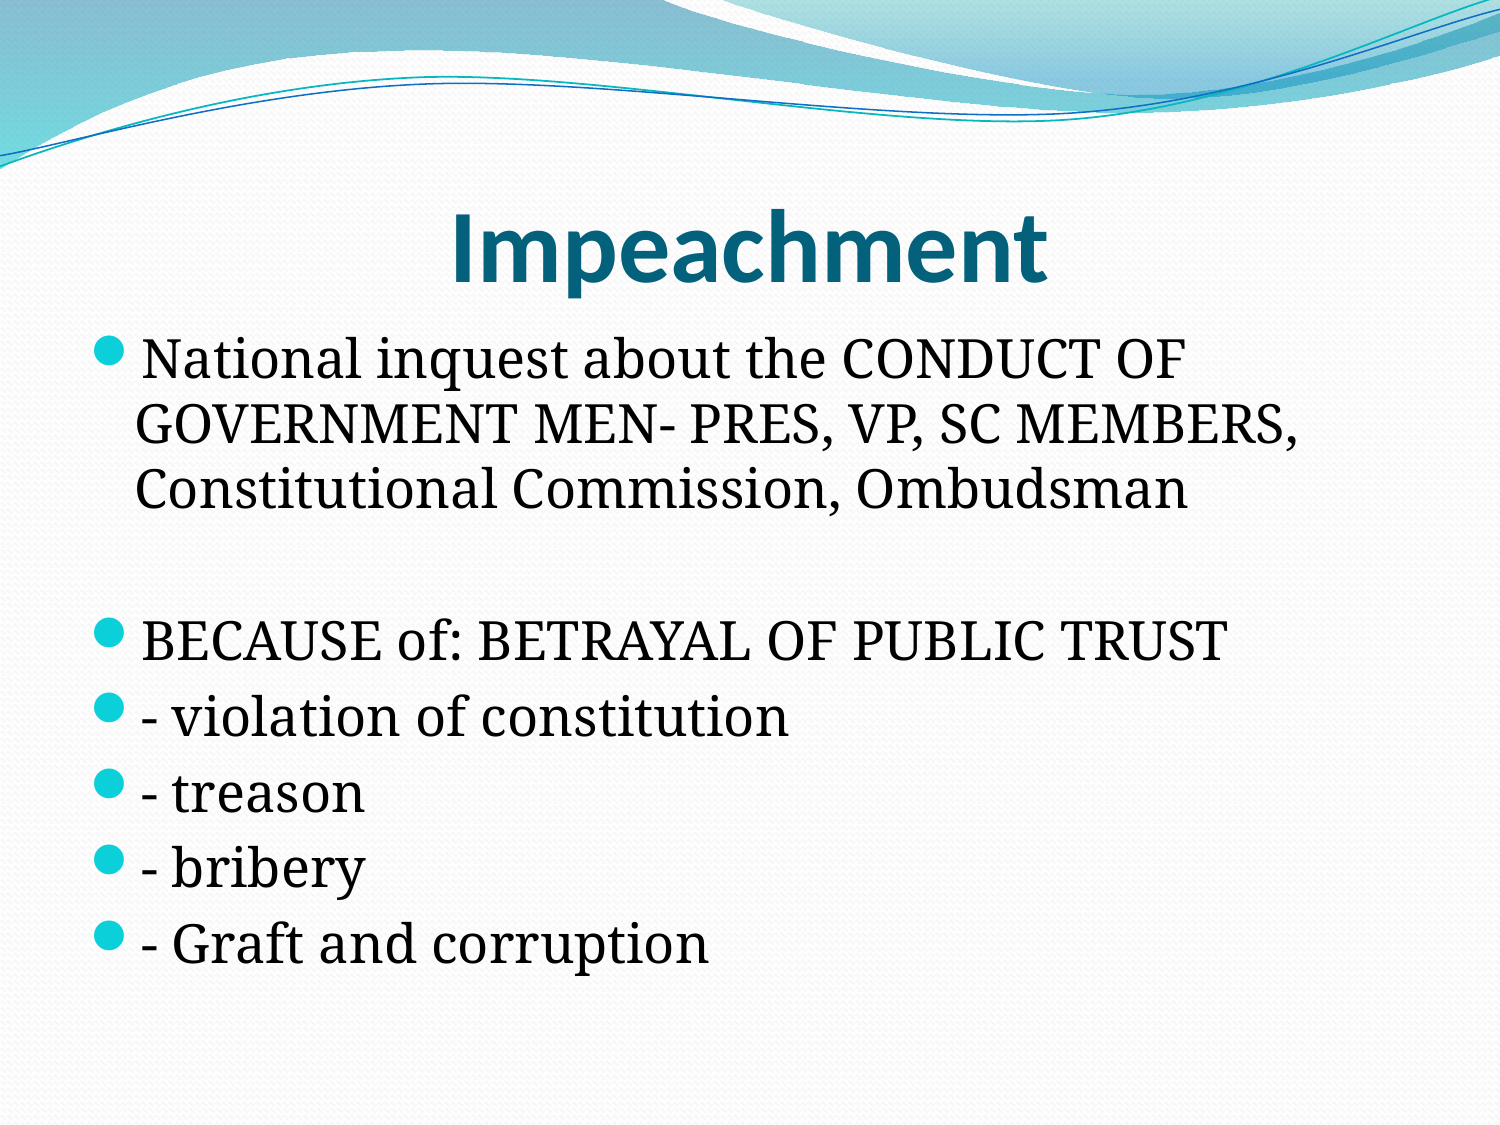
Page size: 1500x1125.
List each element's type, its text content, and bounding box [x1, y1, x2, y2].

list National inquest about the CONDUCT OF GOVERNMENT MEN- PRES, VP, SC MEMBERS, Constitutional Commission, Ombudsman BECAUSE of: BETRAYAL OF PUBLIC TRUST - violation of constitution - treason - bribery - Graft and corruption [75, 317, 1425, 1038]
title Impeachment [75, 115, 1425, 303]
